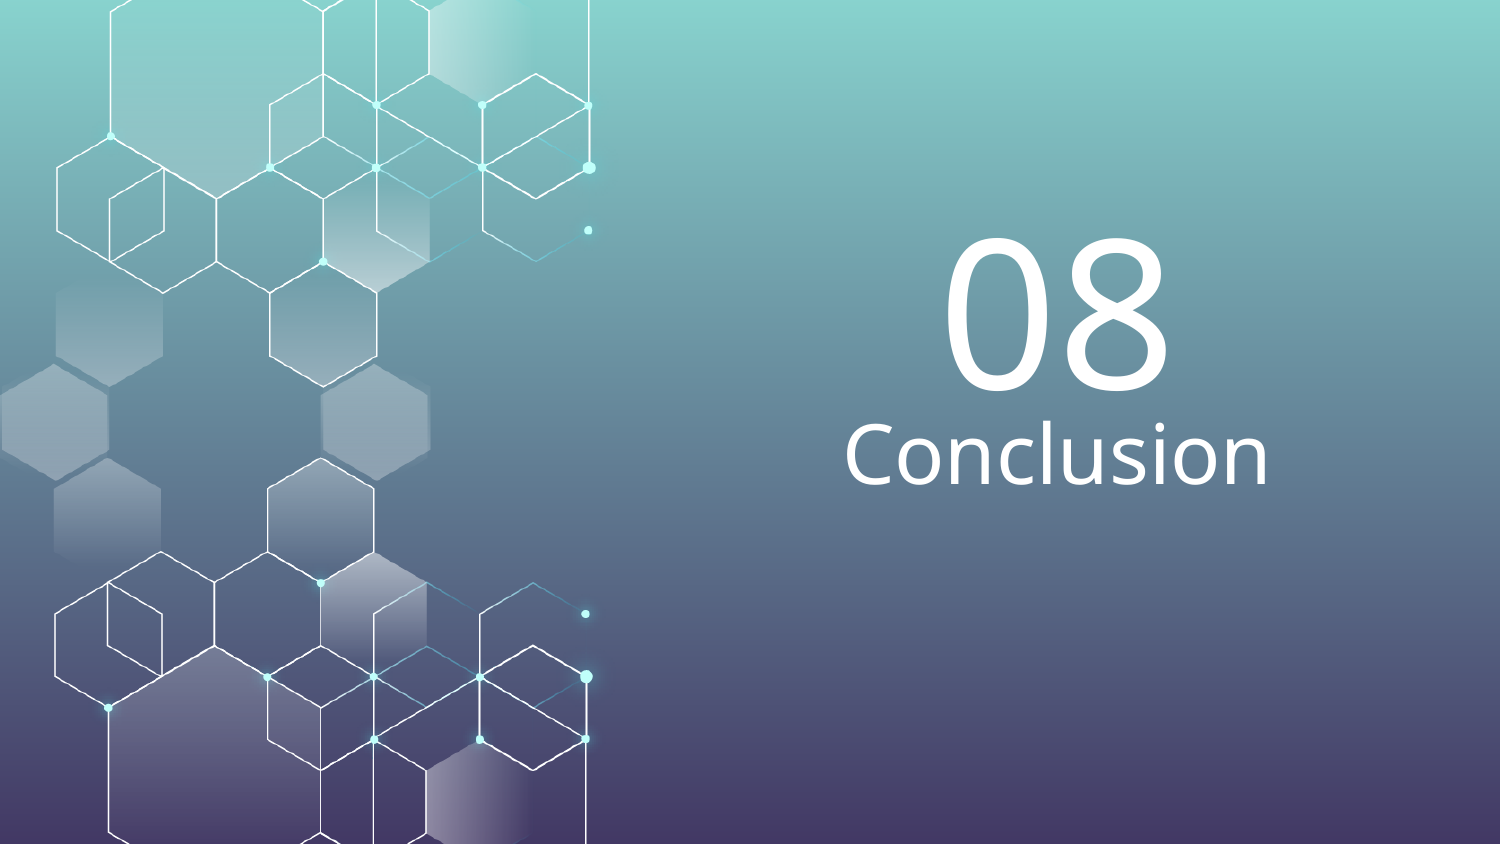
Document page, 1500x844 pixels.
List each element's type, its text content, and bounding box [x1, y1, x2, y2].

title 08 [704, 216, 1411, 397]
title Conclusion [704, 397, 1411, 494]
picture [0, 0, 627, 844]
